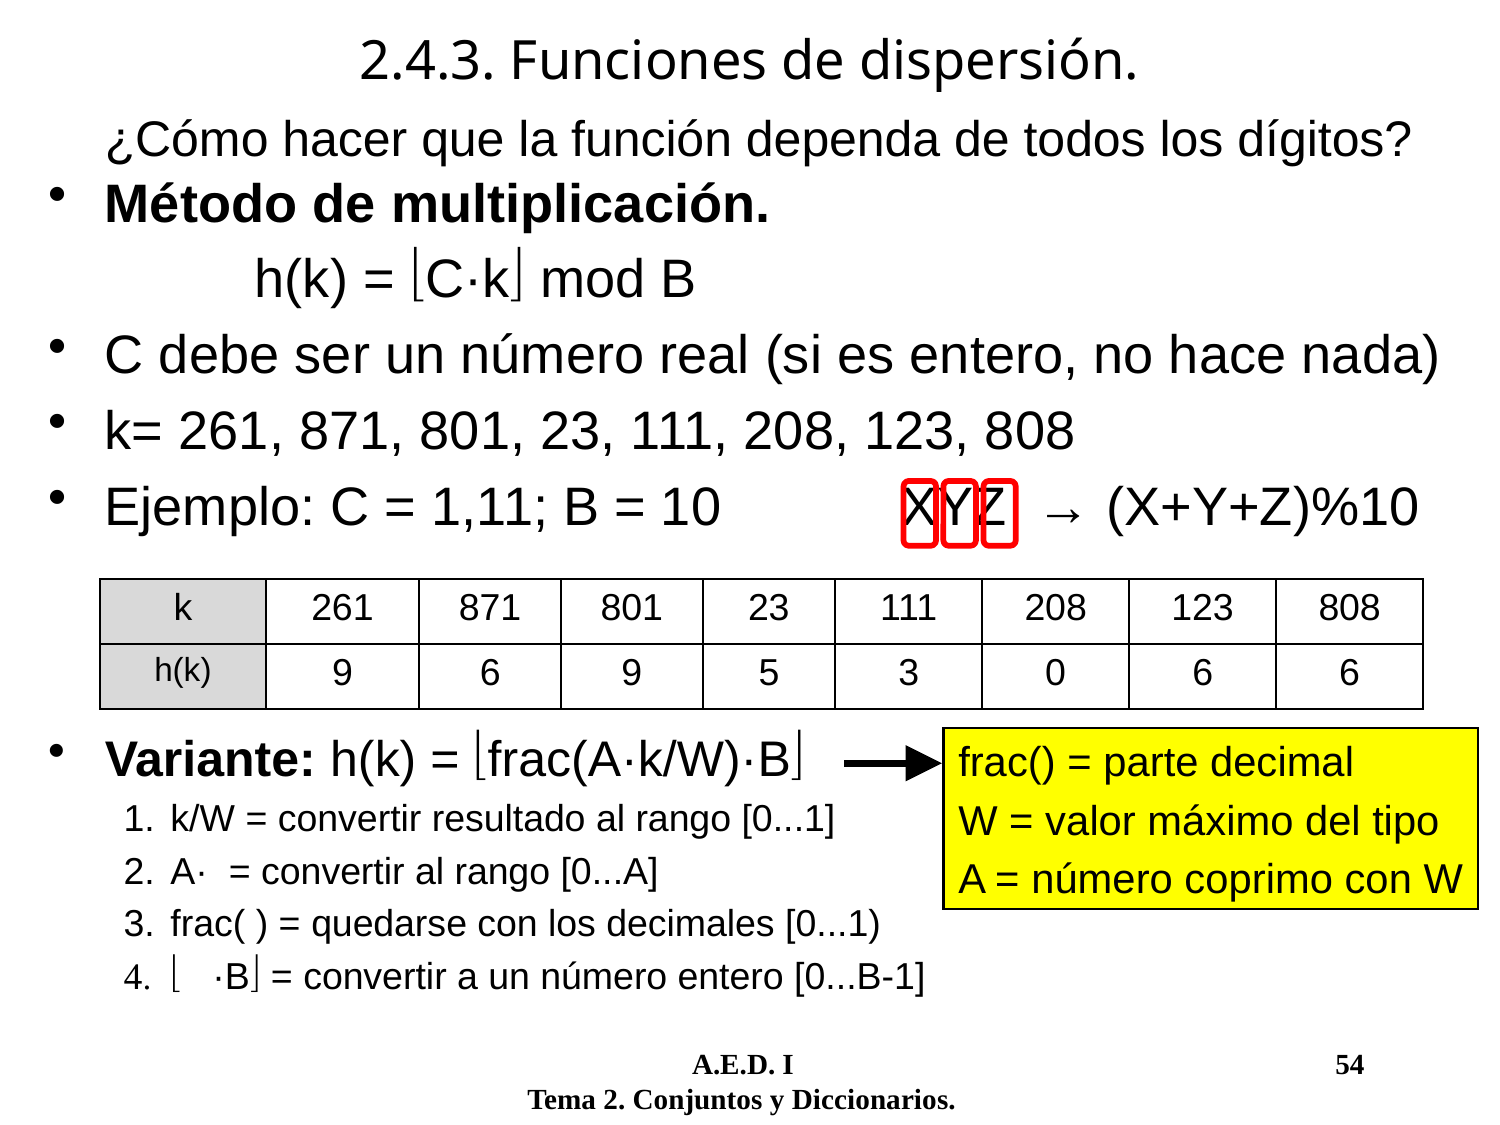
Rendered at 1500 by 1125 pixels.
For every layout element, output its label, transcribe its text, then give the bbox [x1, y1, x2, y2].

table_cell 9 [267, 645, 418, 708]
table_header 208 [983, 580, 1128, 643]
table_header 871 [420, 580, 560, 643]
table_cell 6 [420, 645, 560, 708]
table_header k [101, 580, 265, 643]
table_cell 5 [704, 645, 834, 708]
text_box [943, 480, 976, 546]
table_cell h(k) [101, 645, 265, 708]
table_header 23 [704, 580, 834, 643]
footer A.E.D. I 54 Tema 2. Conjuntos y Diccionarios. [512, 1071, 1438, 1100]
text_box [903, 480, 937, 546]
table_header 808 [1277, 580, 1422, 643]
table_header 801 [562, 580, 702, 643]
table_header 261 [267, 580, 418, 643]
table_cell 6 [1130, 645, 1275, 708]
table_cell 9 [562, 645, 702, 708]
text_box [983, 480, 1016, 546]
text_box 2.4.3. Funciones de dispersión. [37, 1, 1463, 90]
table_header 123 [1130, 580, 1275, 643]
text_box ¿Cómo hacer que la función dependa de todos los dígitos? Método de multiplicación. h(k) = C·k mod B C debe ser un número real (si es entero, no hace nada) k= 261, 871, 801, 23, 111, 208, 123, 808 Ejemplo: C = 1,11; B = 10 XYZ → (X+Y+Z)%10 Variante: h(k) = frac(A·k/W)·B k/W = convertir resultado al rango [0...1] A· = convertir al rango [0...A] frac( ) = quedarse con los decimales [0...1)  ·B = convertir a un número entero [0...B-1] [33, 90, 1500, 1071]
table_cell 3 [836, 645, 981, 708]
table_cell 6 [1277, 645, 1422, 708]
table_header 111 [836, 580, 981, 643]
text_box frac() = parte decimal W = valor máximo del tipo A = número coprimo con W [943, 727, 1479, 910]
table_cell 0 [983, 645, 1128, 708]
